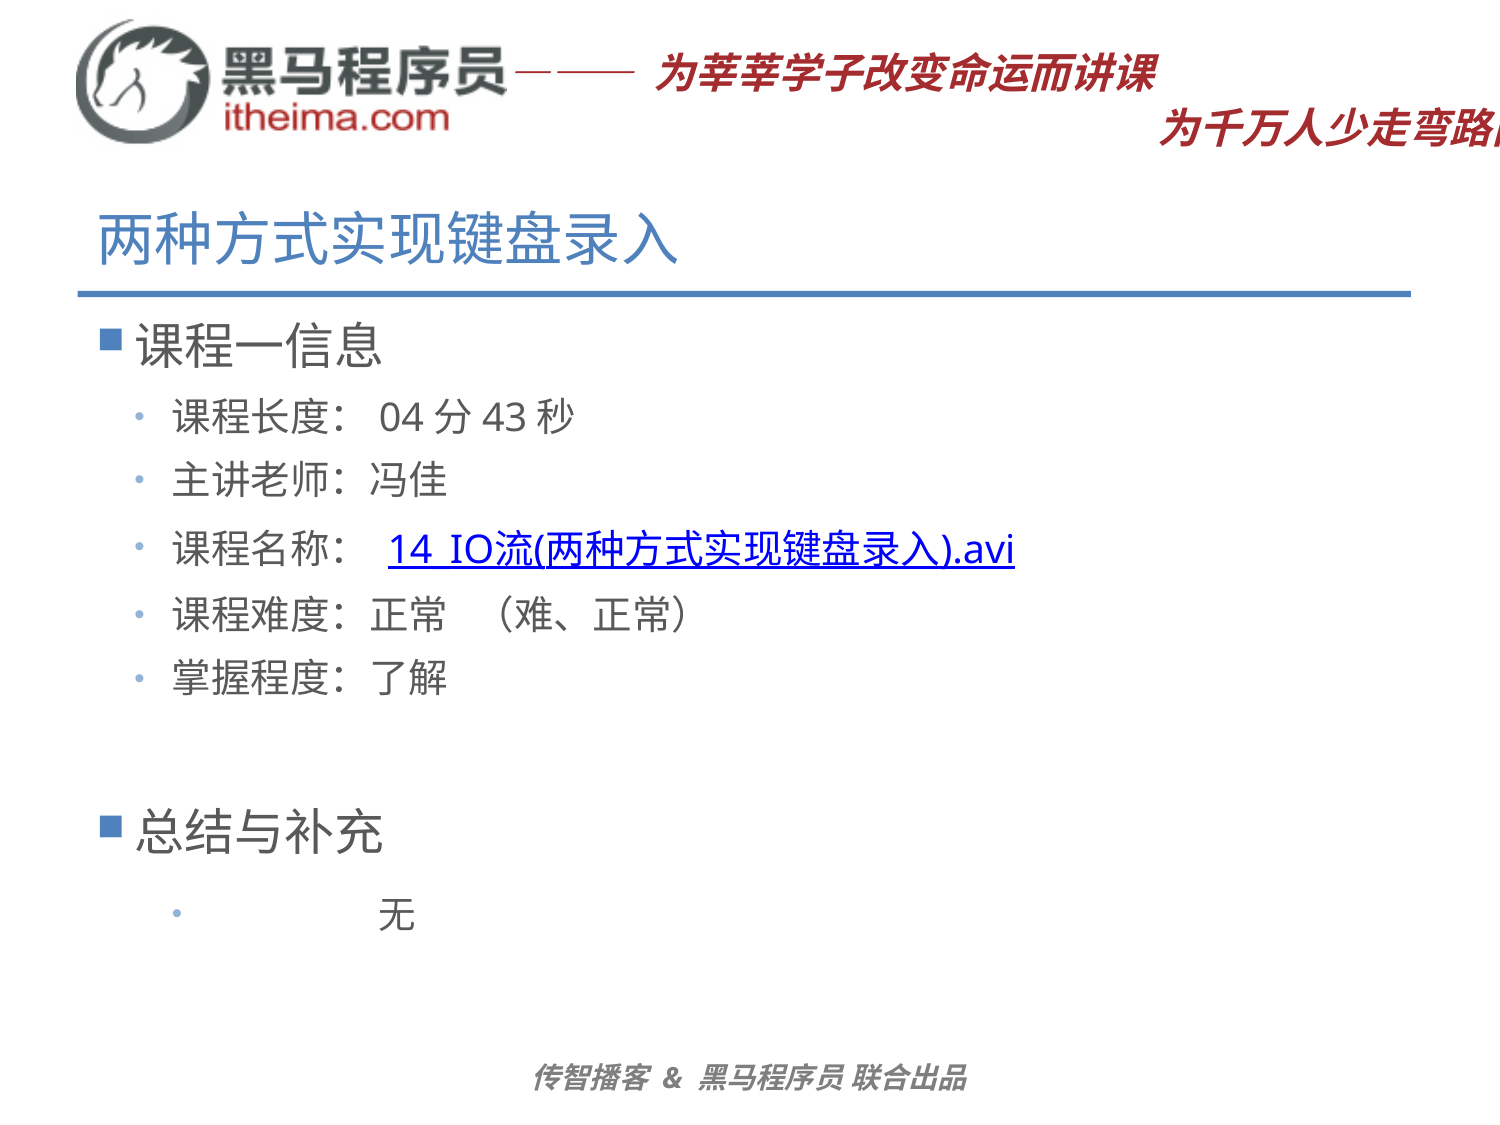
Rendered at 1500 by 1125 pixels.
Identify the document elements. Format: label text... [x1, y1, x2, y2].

list 课程一信息 课程长度：04分43秒 主讲老师：冯佳 课程名称： 14_IO流(两种方式实现键盘录入).avi 课程难度：正常 （难、正常） 掌握程度：了解 总结与补充 无 [81, 313, 1416, 1014]
title 两种方式实现键盘录入 [81, 162, 1416, 280]
picture [76, 0, 507, 161]
